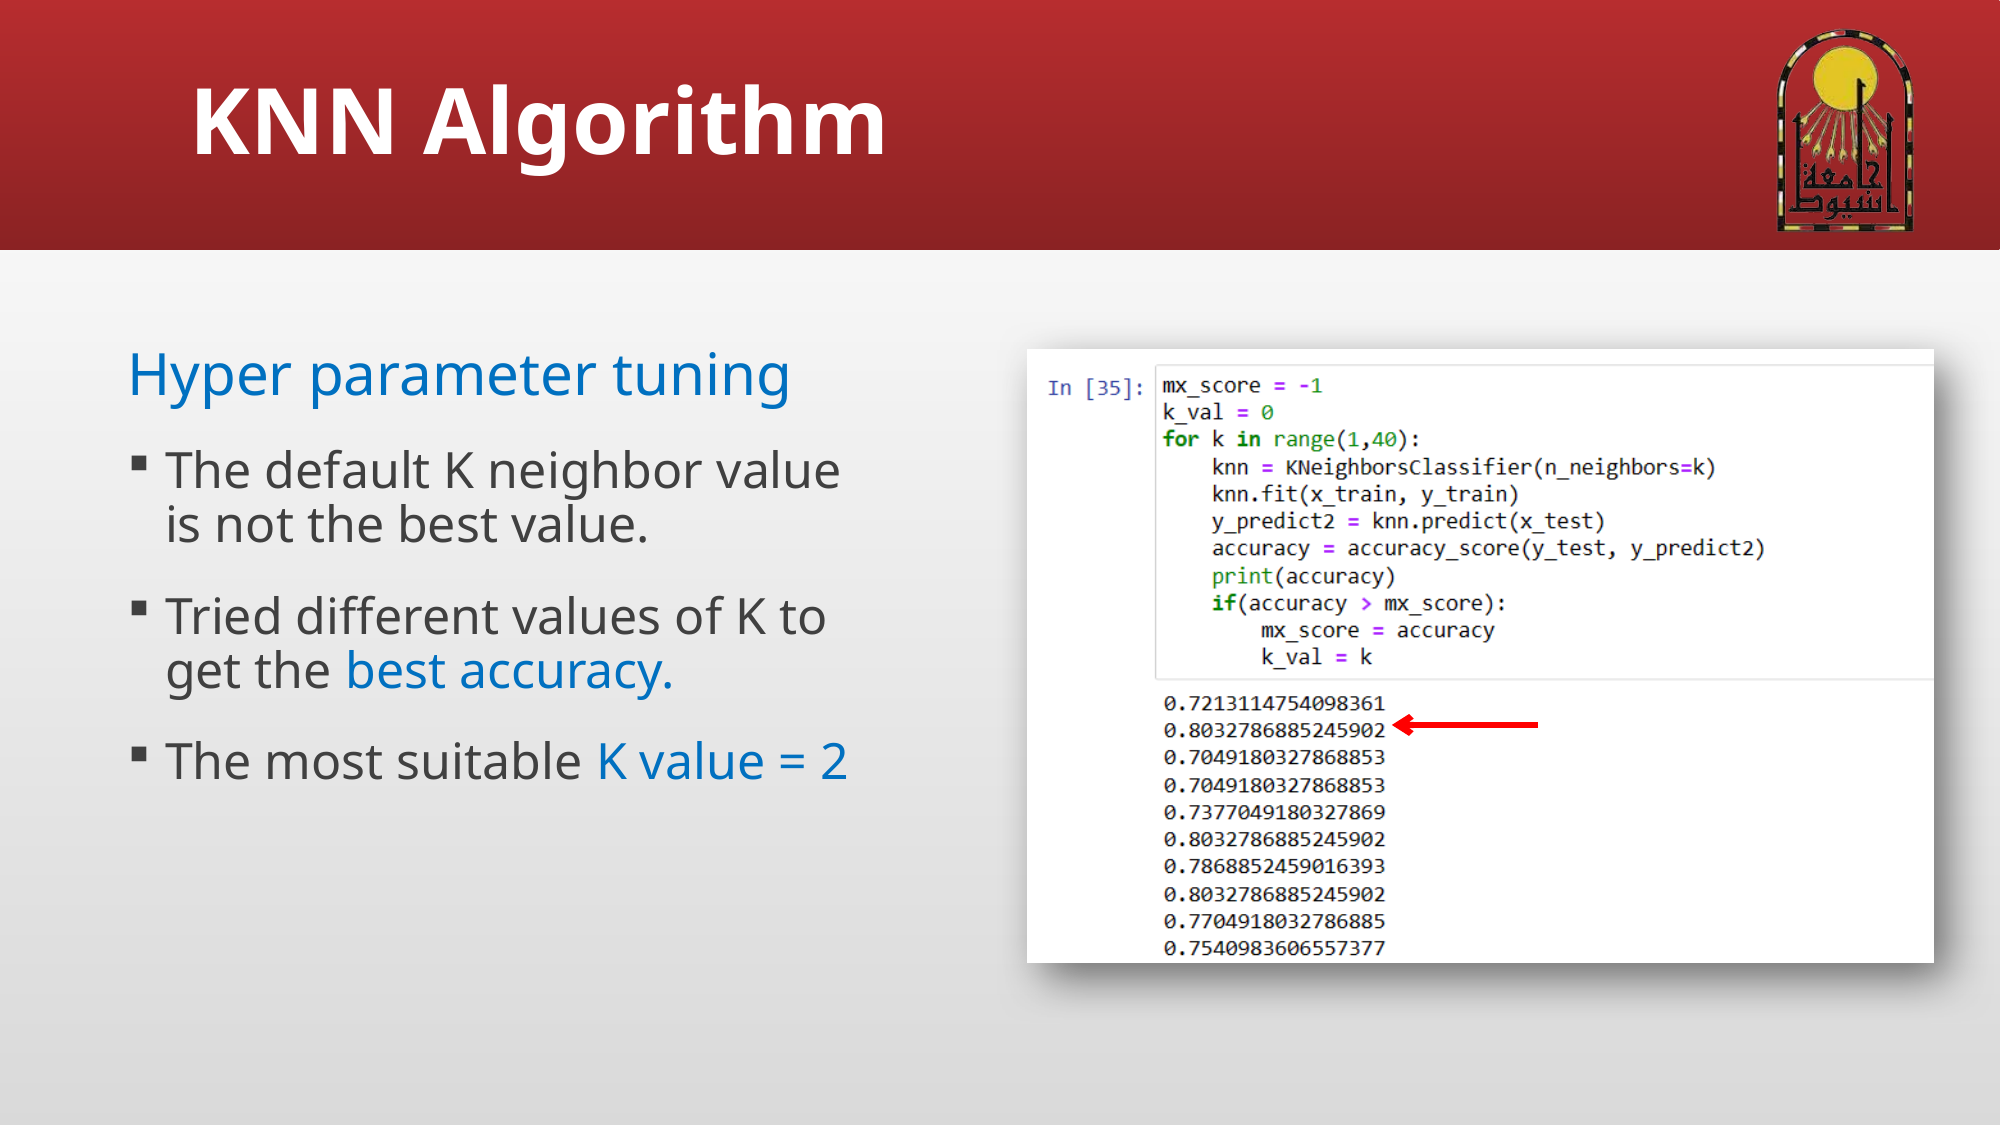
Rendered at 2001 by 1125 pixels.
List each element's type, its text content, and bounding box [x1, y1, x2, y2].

list Hyper parameter tuning The default K neighbor value is not the best value. Tried different values of K to get the best accuracy. The most suitable K value = 2 [112, 337, 880, 1088]
title KNN Algorithm [174, 16, 1825, 234]
picture [1027, 349, 1934, 963]
picture [1699, 24, 2000, 236]
